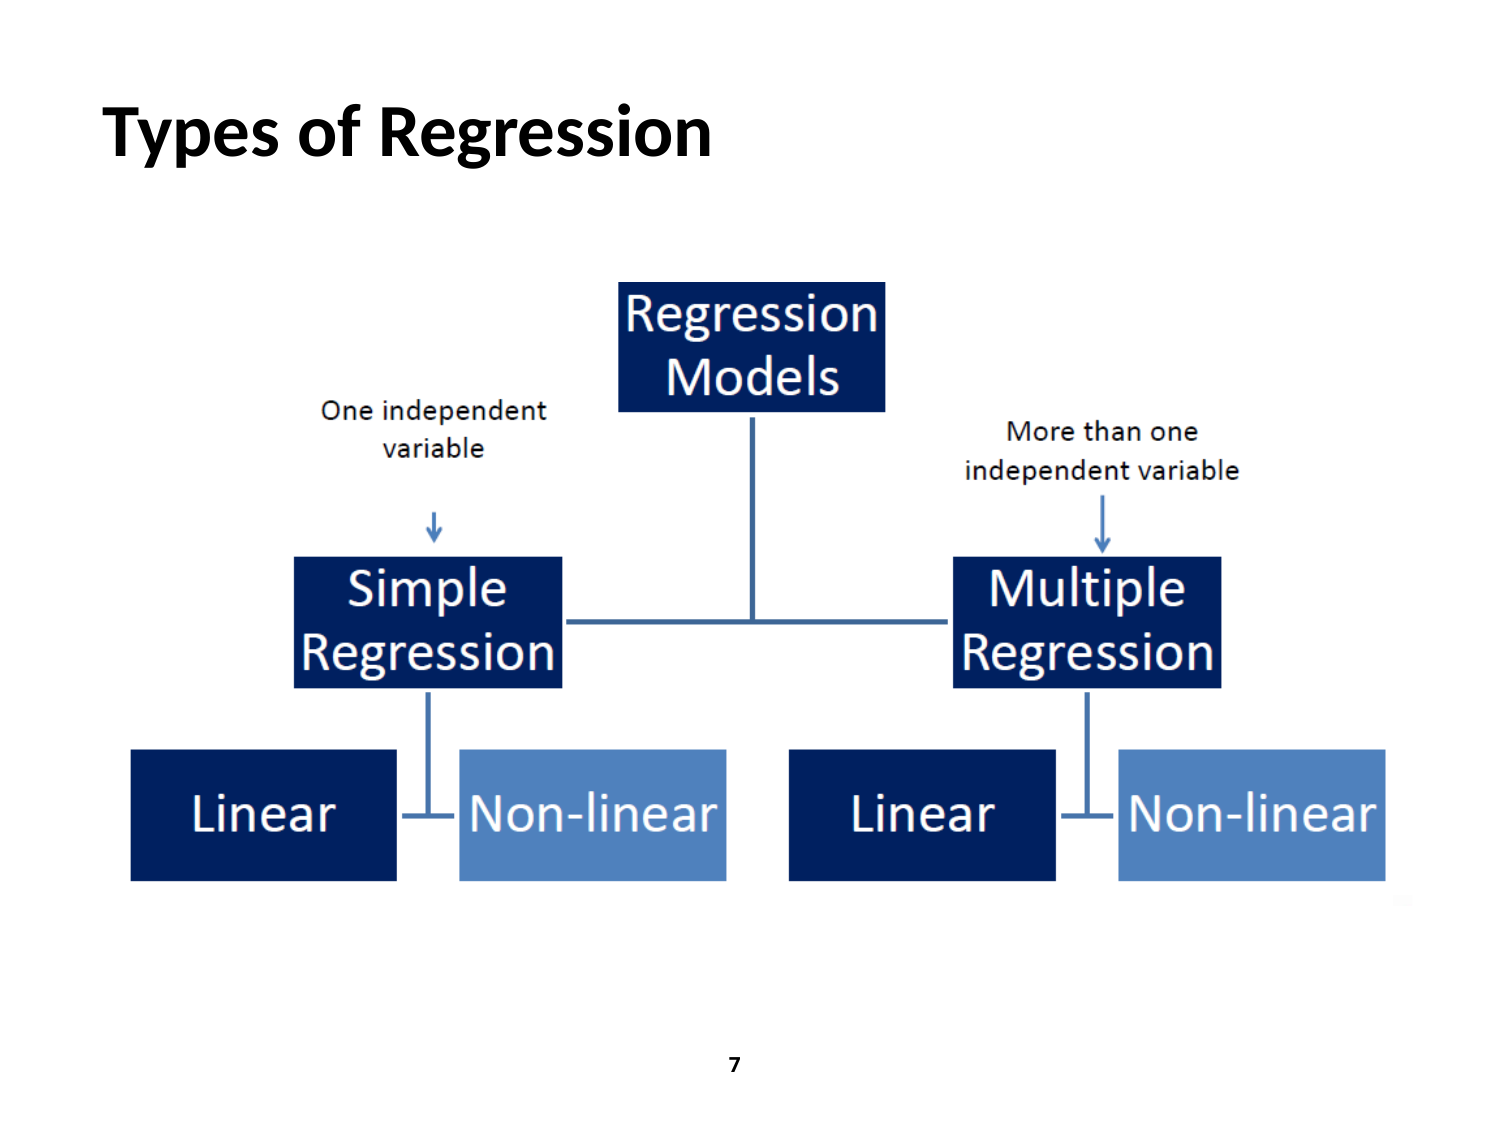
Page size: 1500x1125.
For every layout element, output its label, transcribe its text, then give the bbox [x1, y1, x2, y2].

title Types of Regression [100, 79, 723, 270]
text_box [130, 282, 1413, 906]
slide_number 7 [722, 1049, 765, 1125]
